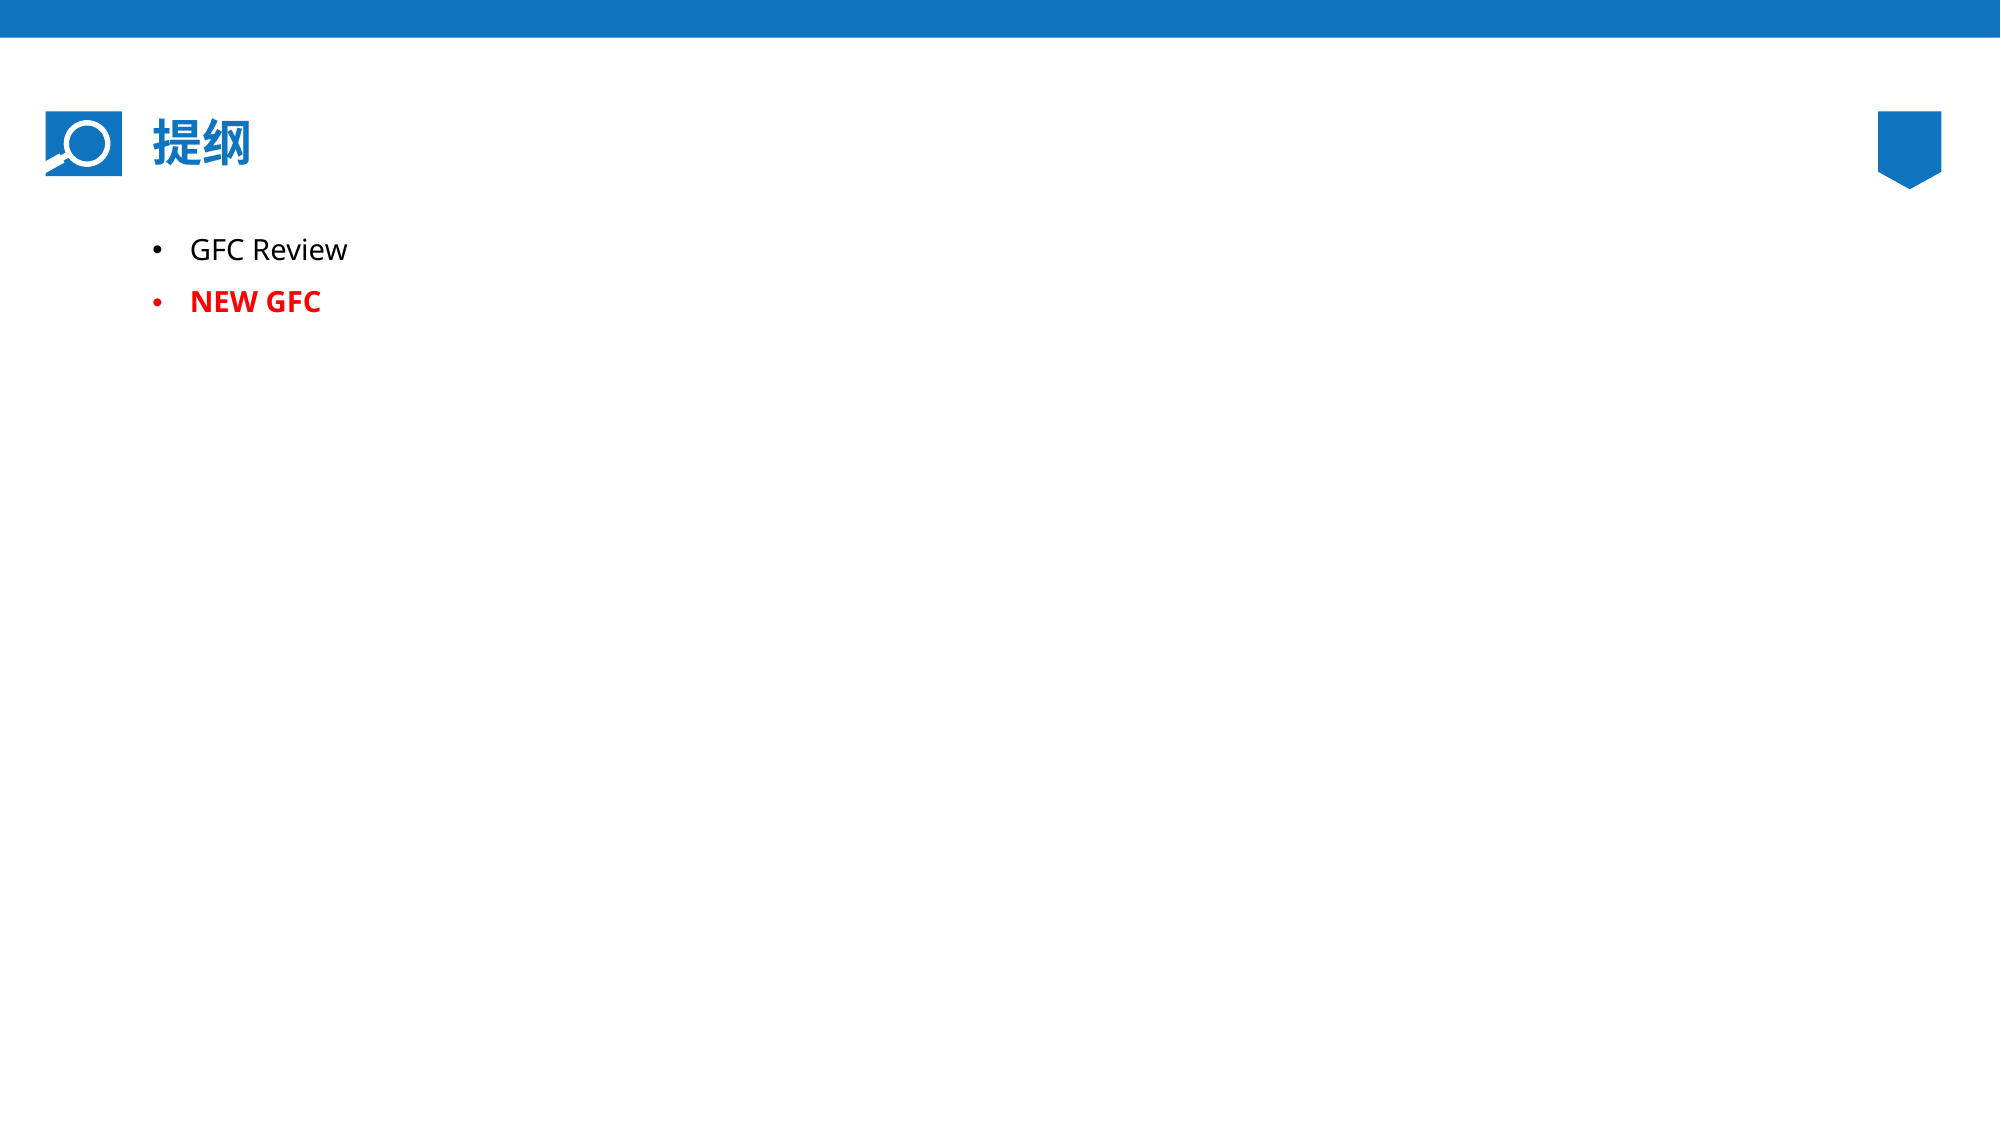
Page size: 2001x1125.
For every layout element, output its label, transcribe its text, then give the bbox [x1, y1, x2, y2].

title 提纲 [137, 111, 1863, 176]
list GFC Review NEW GFC [137, 228, 1863, 1027]
